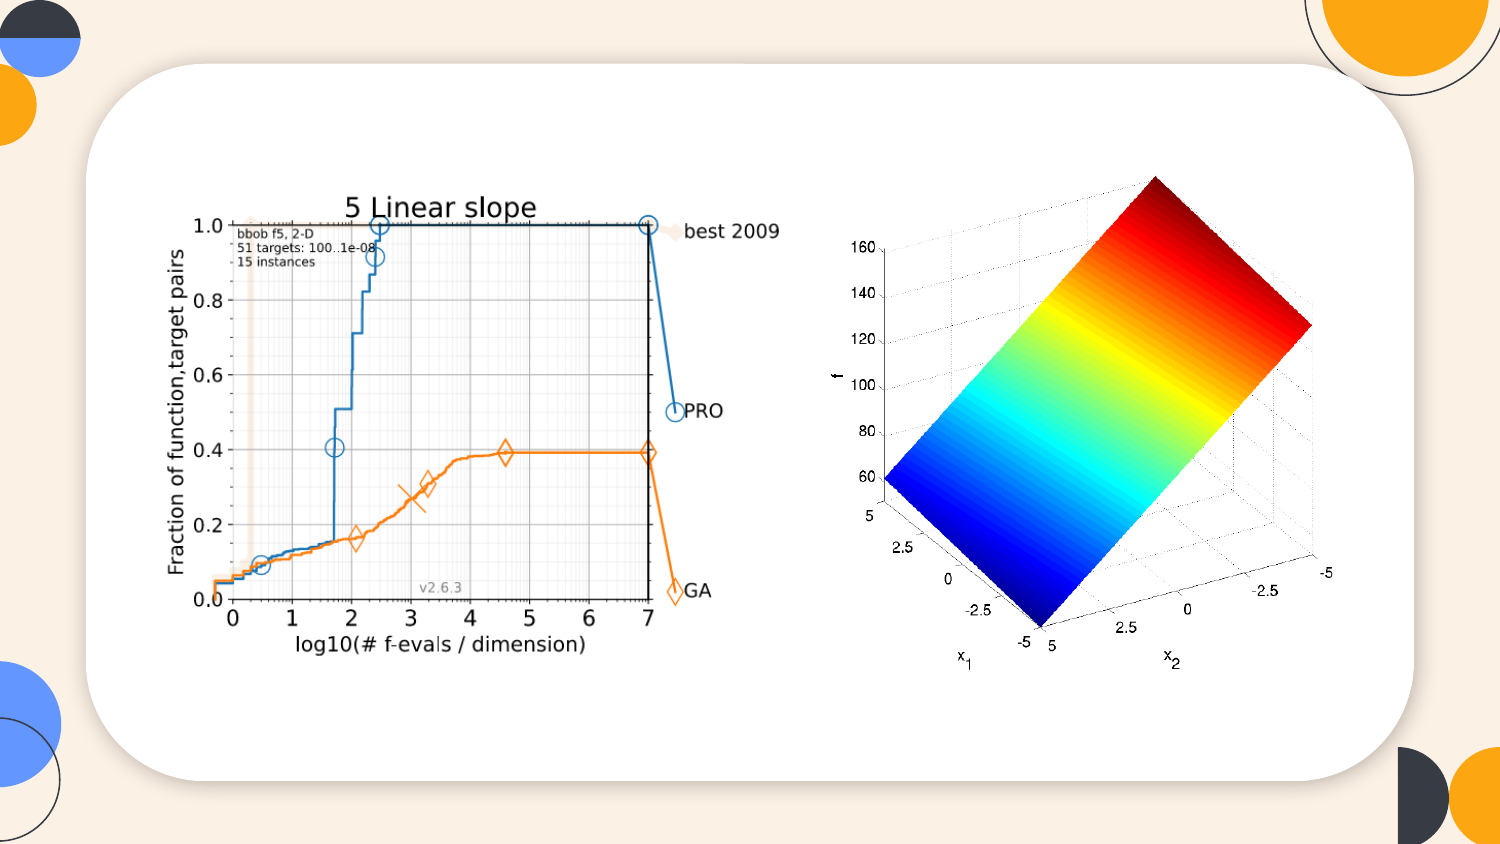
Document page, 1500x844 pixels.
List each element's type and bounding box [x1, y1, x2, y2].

picture [154, 187, 782, 659]
text_box [83, 61, 1417, 784]
picture [821, 168, 1343, 676]
